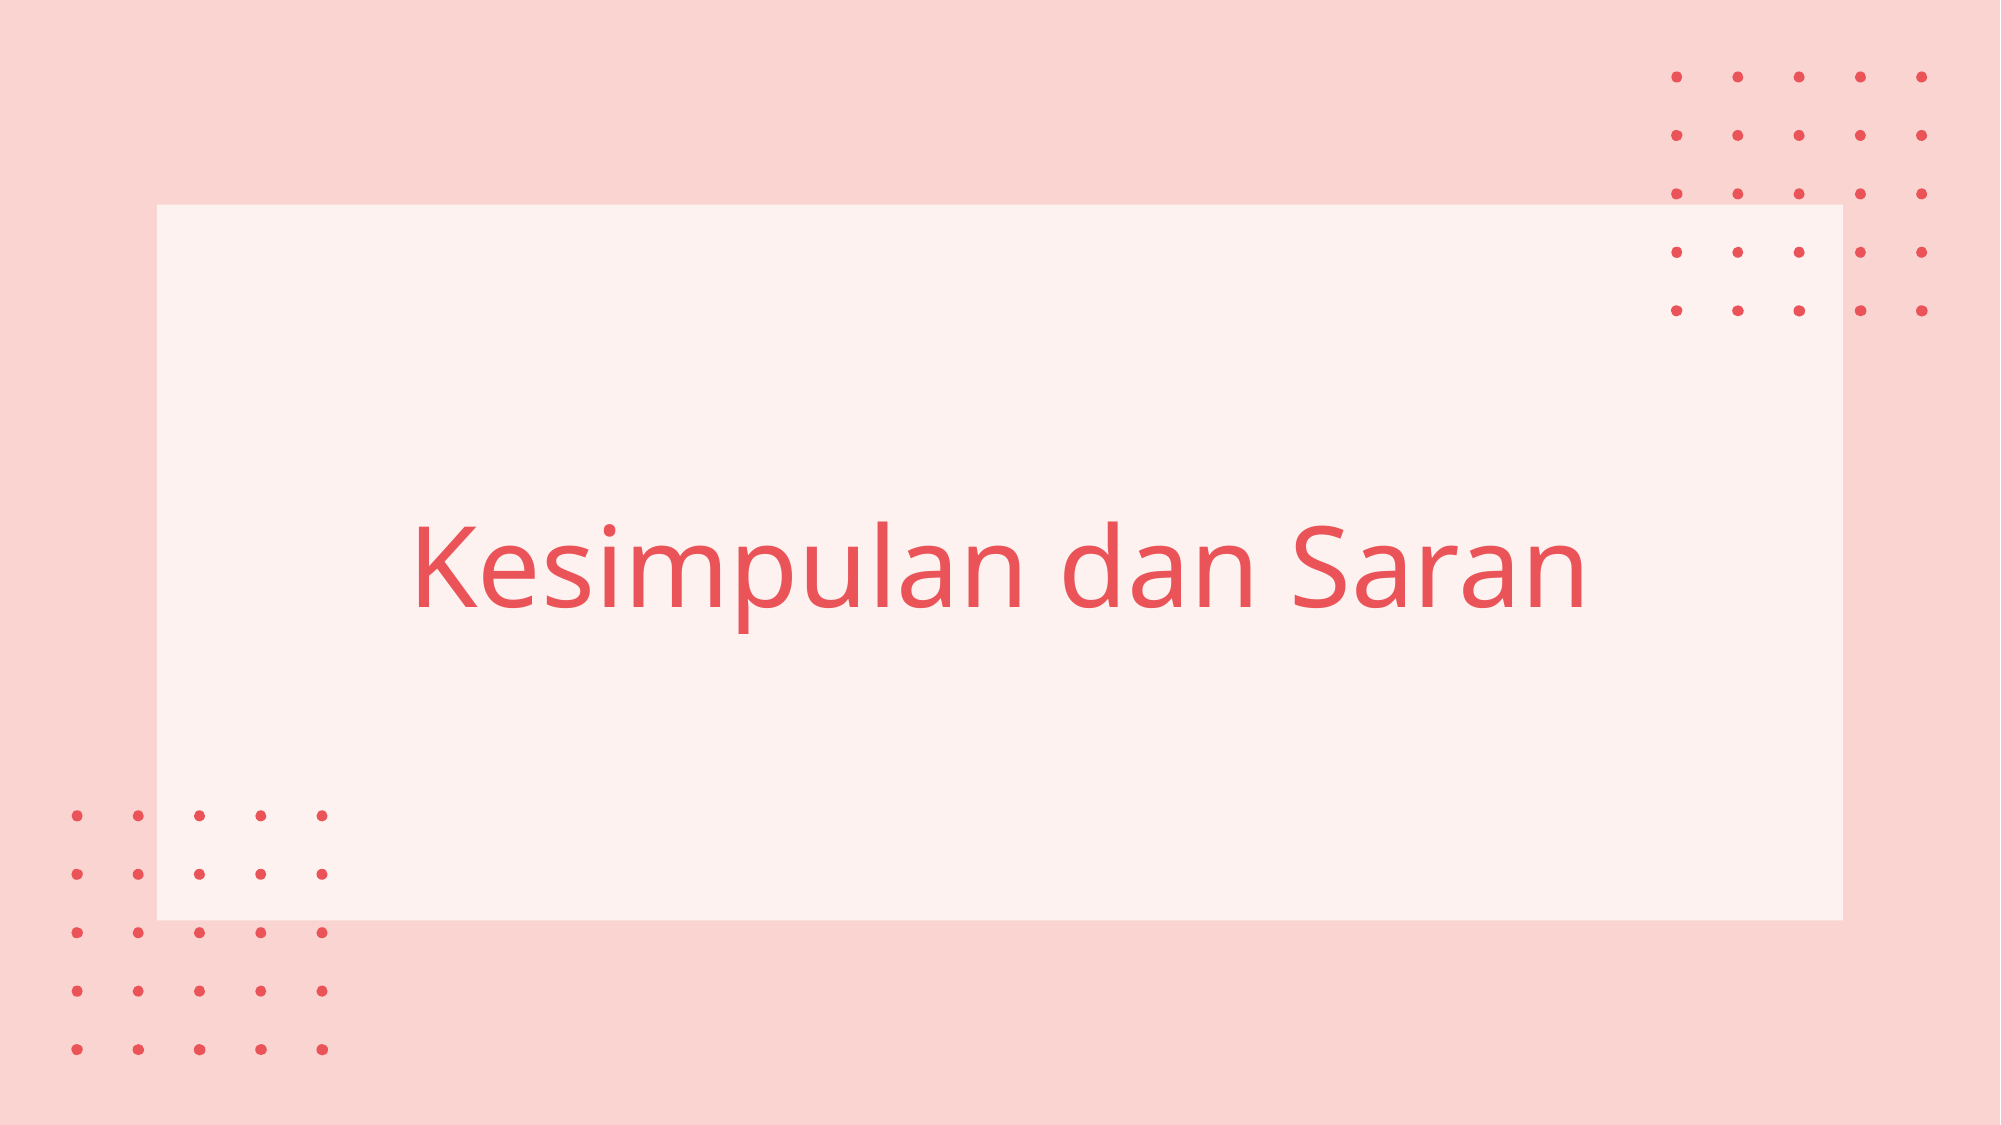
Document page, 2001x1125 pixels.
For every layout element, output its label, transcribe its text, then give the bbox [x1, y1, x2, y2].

title Kesimpulan dan Saran [303, 285, 1697, 840]
